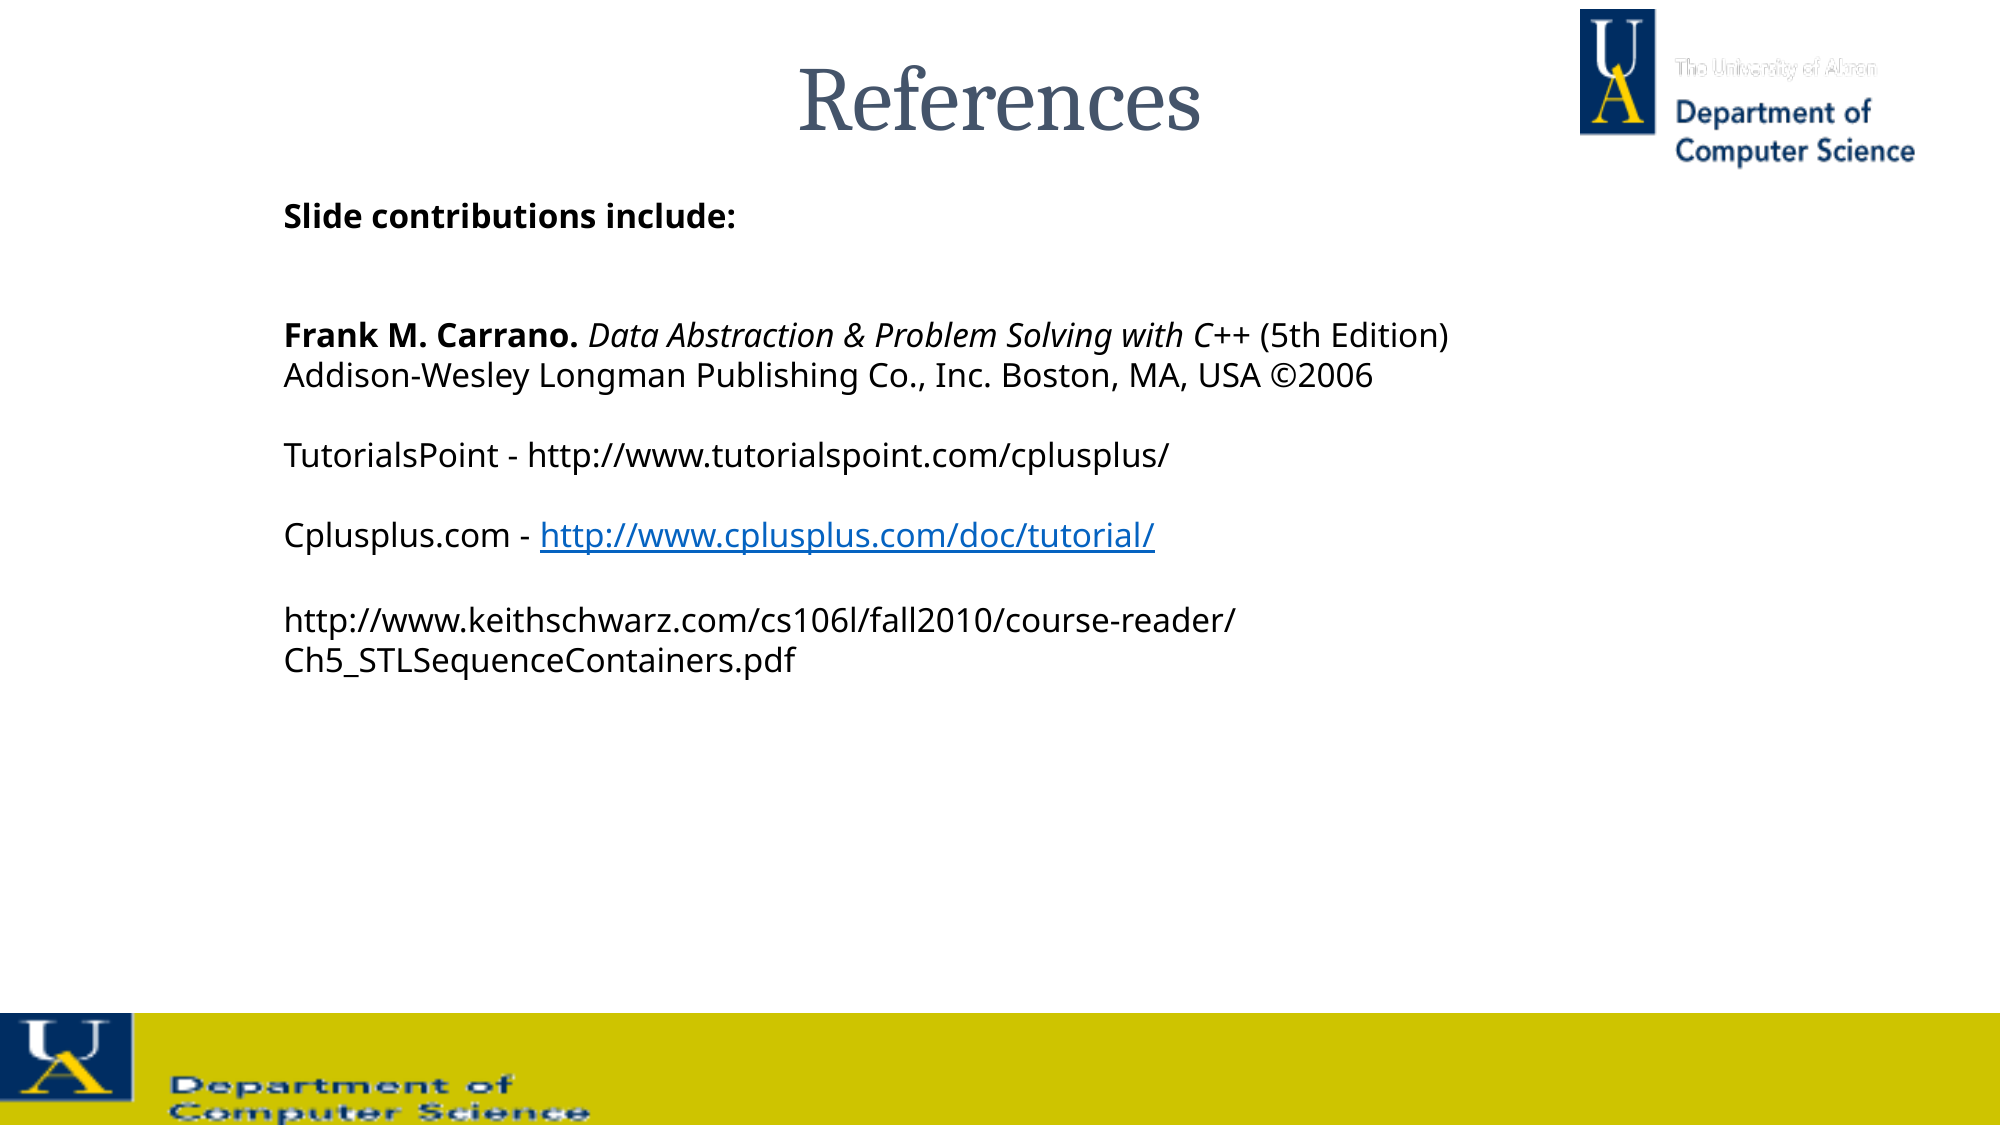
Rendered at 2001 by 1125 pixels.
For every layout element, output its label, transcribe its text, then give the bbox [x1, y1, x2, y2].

text_box References [362, 0, 1638, 188]
picture [0, 1013, 2000, 1125]
text_box Slide contributions include: Frank M. Carrano. Data Abstraction & Problem Solving with C++ (5th Edition) Addison-Wesley Longman Publishing Co., Inc. Boston, MA, USA ©2006 TutorialsPoint - http://www.tutorialspoint.com/cplusplus/ Cplusplus.com - http://www.cplusplus.com/doc/tutorial/ http://www.keithschwarz.com/cs106l/fall2010/course-reader/Ch5_STLSequenceContainers.pdf [268, 187, 1732, 727]
picture [1638, 9, 2001, 198]
